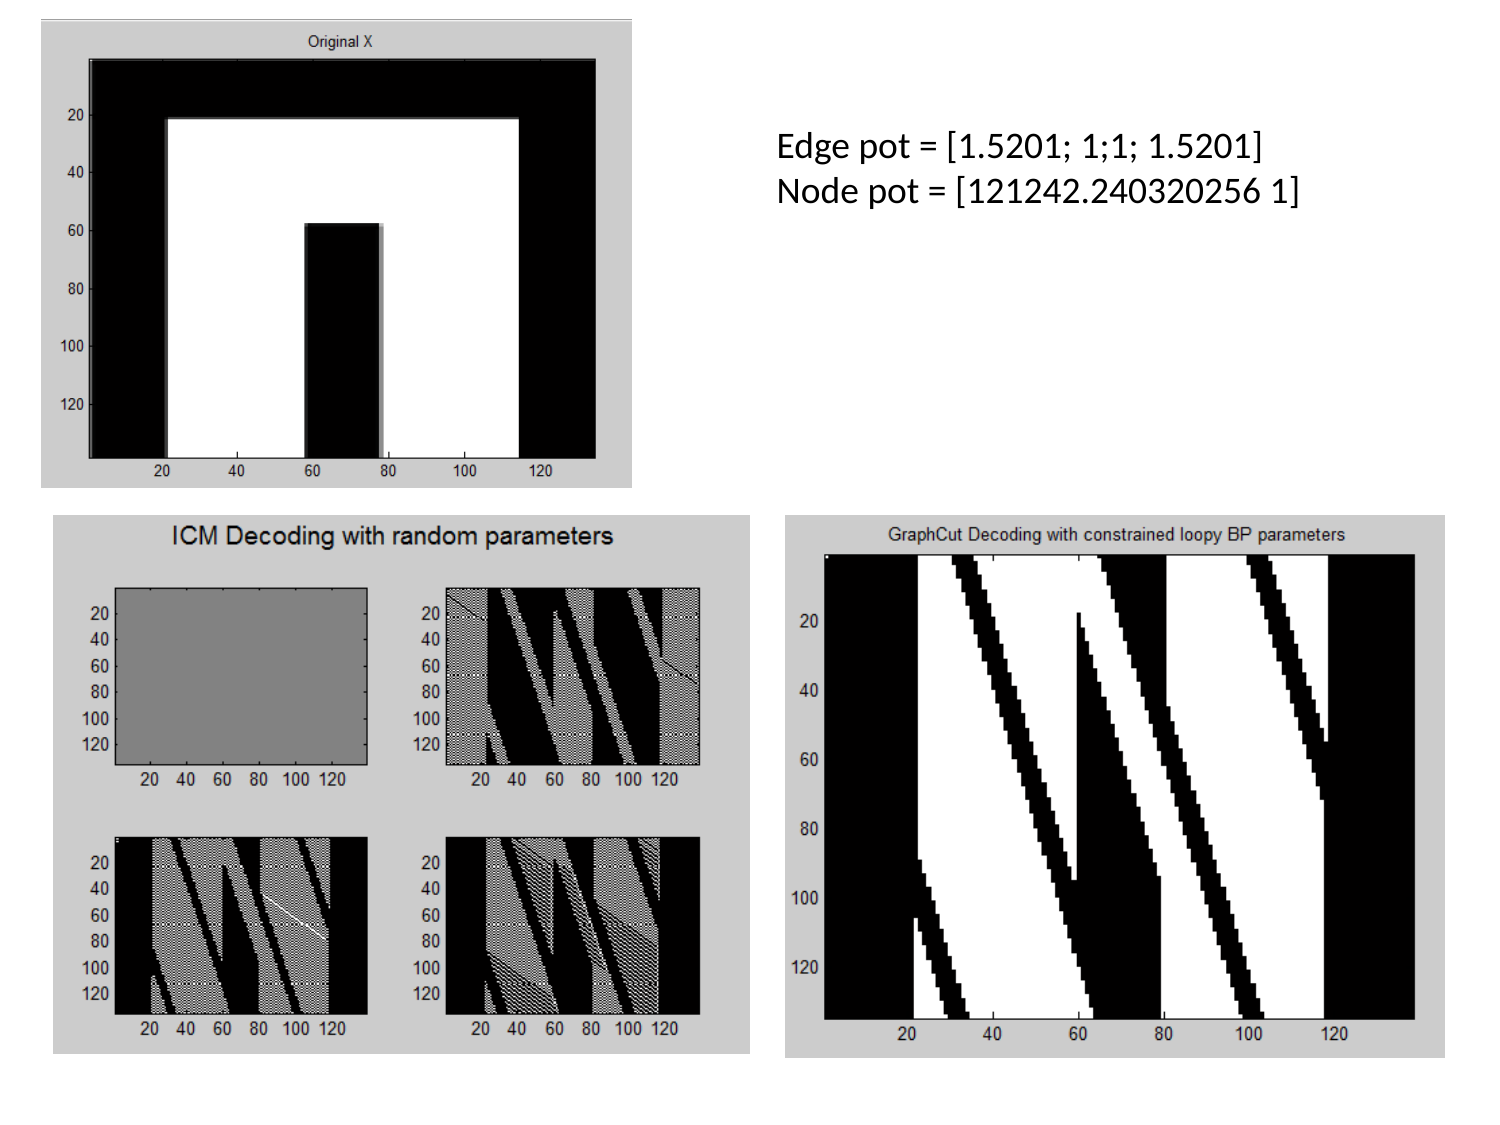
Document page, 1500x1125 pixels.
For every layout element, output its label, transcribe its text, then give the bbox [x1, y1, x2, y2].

text_box Edge pot = [1.5201; 1;1; 1.5201] Node pot = [121242.240320256 1] [761, 113, 1388, 219]
picture [41, 18, 633, 488]
picture [52, 514, 751, 1054]
picture [785, 514, 1445, 1058]
